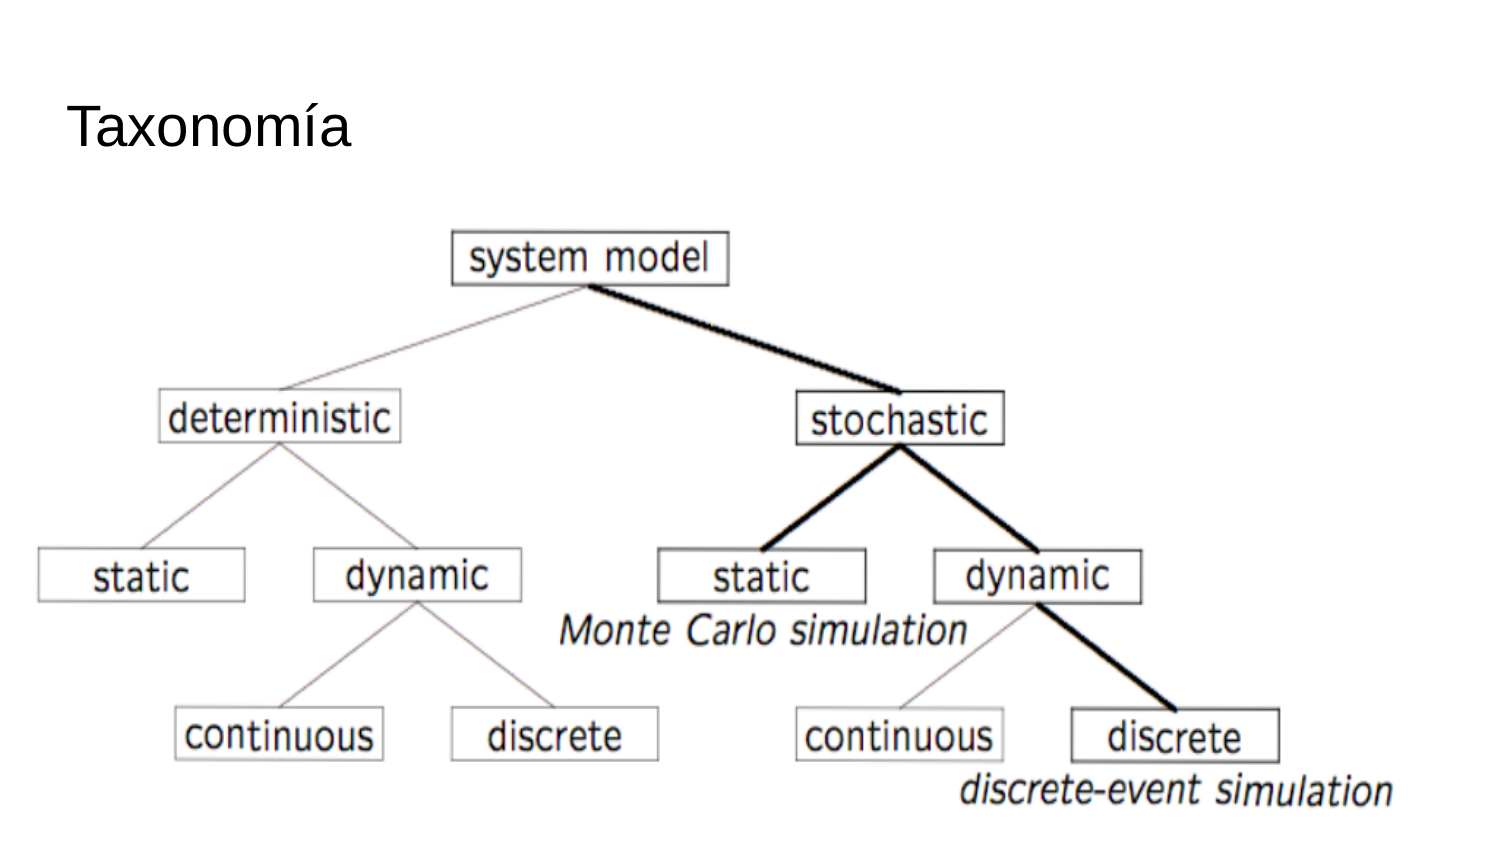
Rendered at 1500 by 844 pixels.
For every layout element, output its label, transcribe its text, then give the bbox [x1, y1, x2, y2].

title Taxonomía [51, 72, 1449, 167]
picture [0, 177, 1500, 844]
